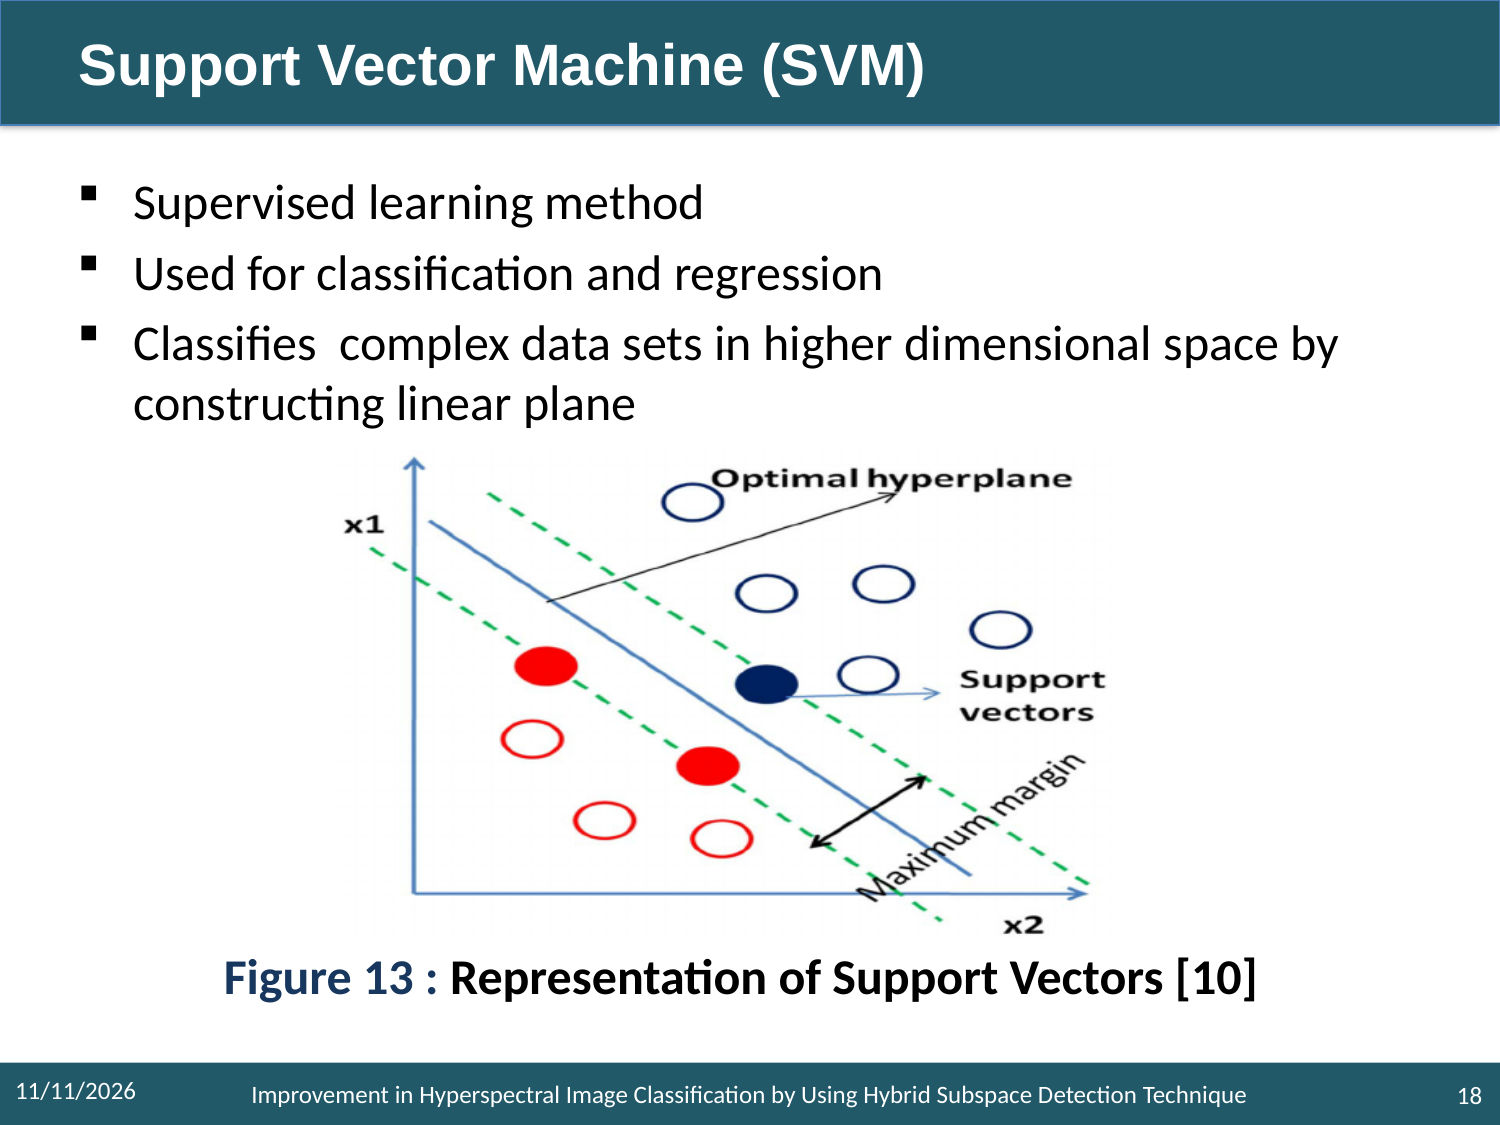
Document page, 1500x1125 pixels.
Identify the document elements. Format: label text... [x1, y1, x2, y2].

text_box Figure 13 : Representation of Support Vectors [10] [59, 937, 1423, 1021]
slide_number 18 [1434, 1065, 1498, 1125]
picture [337, 449, 1113, 938]
footer Improvement in Hyperspectral Image Classification by Using Hybrid Subspace Detection Technique [0, 1062, 1500, 1125]
text_box Support Vector Machine (SVM) [0, 0, 1500, 126]
list Supervised learning method Used for classification and regression Classifies complex data sets in higher dimensional space by constructing linear plane [62, 162, 1425, 1015]
slide_number 16-Dec-19 [0, 1059, 175, 1120]
